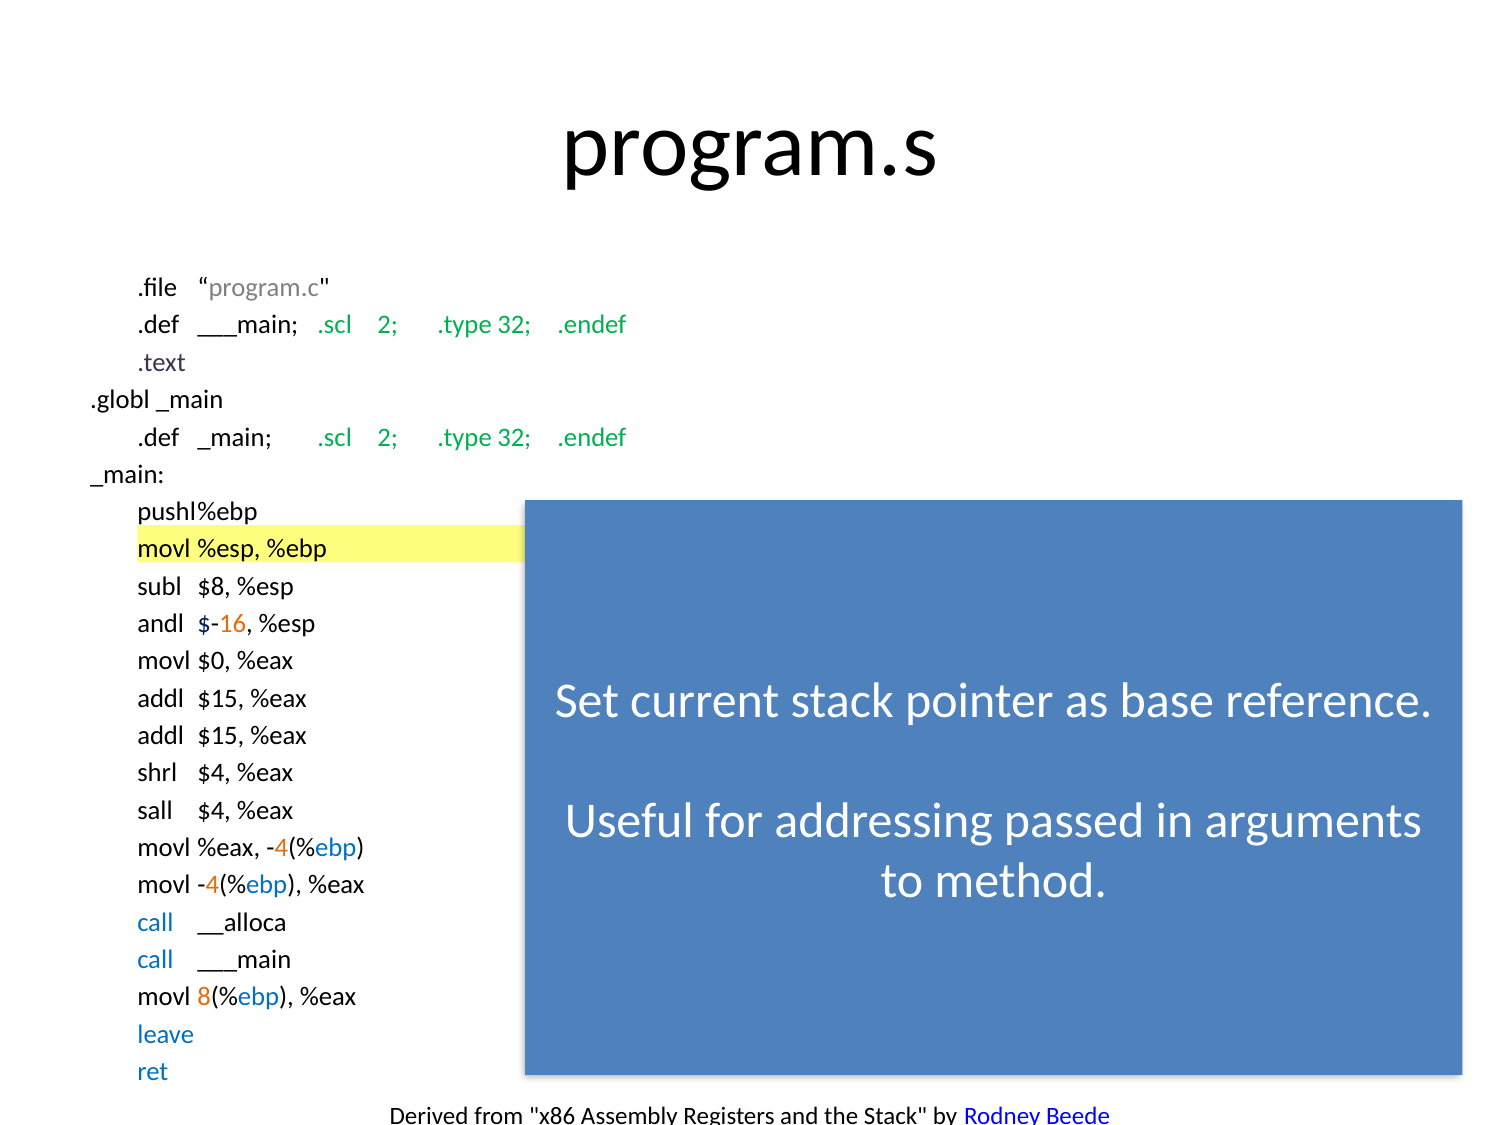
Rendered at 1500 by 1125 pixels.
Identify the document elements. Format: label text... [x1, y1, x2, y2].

list .file “program.c" .def ___main; .scl 2; .type 32; .endef .text .globl _main .def _main; .scl 2; .type 32; .endef _main: pushl %ebp movl %esp, %ebp subl $8, %esp andl $-16, %esp movl $0, %eax addl $15, %eax addl $15, %eax shrl $4, %eax sall $4, %eax movl %eax, -4(%ebp) movl -4(%ebp), %eax call __alloca call ___main movl 8(%ebp), %eax leave ret [75, 262, 1425, 1100]
text_box Set current stack pointer as base reference. Useful for addressing passed in arguments to method. [525, 500, 1463, 1075]
title program.s [75, 45, 1425, 233]
